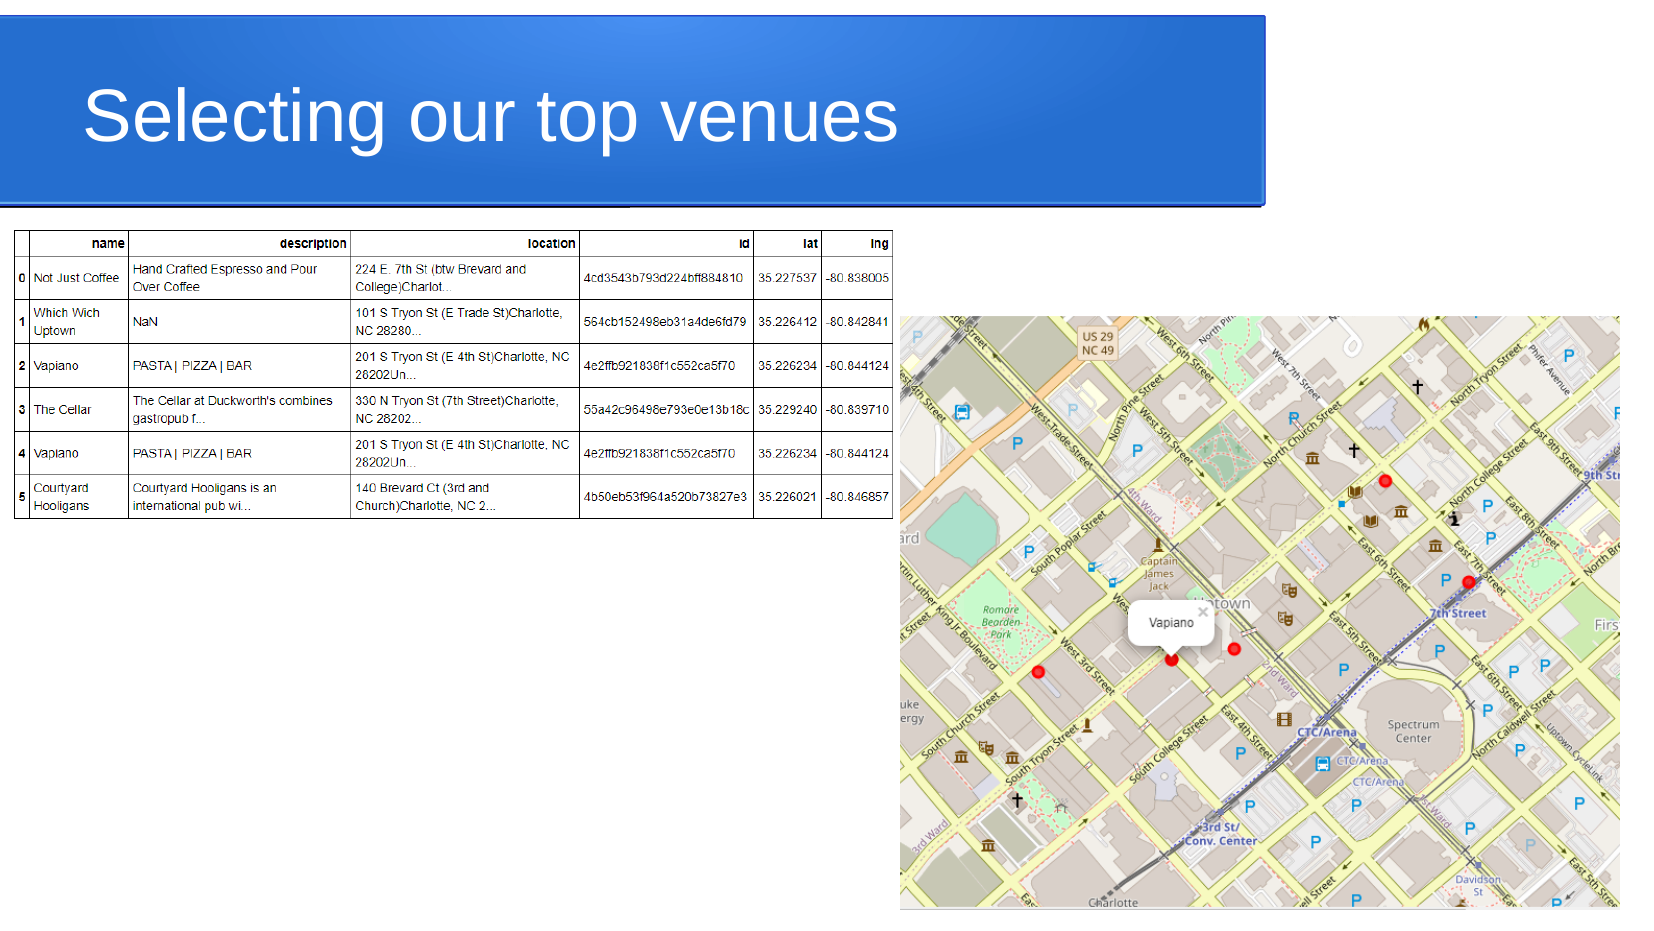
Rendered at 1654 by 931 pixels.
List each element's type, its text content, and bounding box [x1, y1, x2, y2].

text_box Selecting our top venues [82, 35, 1235, 189]
picture [0, 13, 1269, 211]
picture [8, 223, 1621, 910]
